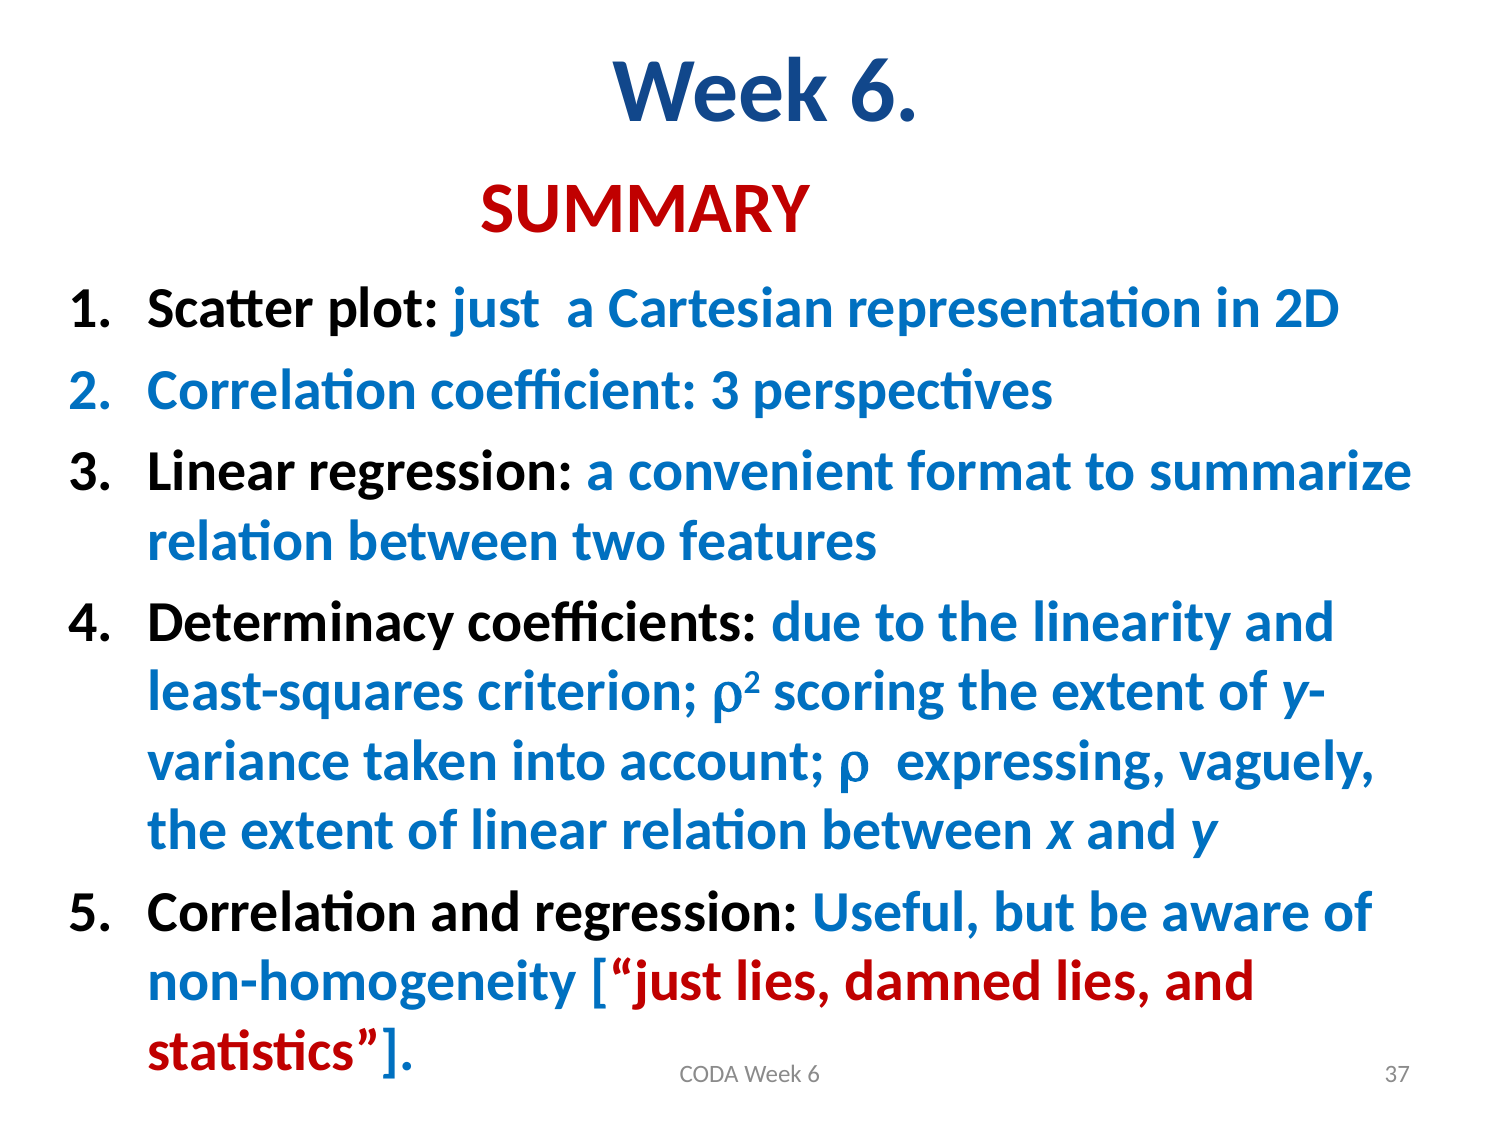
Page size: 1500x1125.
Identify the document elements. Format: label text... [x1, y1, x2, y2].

footer CODA Week 6 [512, 1042, 988, 1103]
title Week 6. [88, 0, 1466, 153]
slide_number 37 [1074, 1042, 1425, 1103]
list SUMMARY Scatter plot: just a Cartesian representation in 2D Correlation coefficient: 3 perspectives Linear regression: a convenient format to summarize relation between two features Determinacy coefficients: due to the linearity and least-squares criterion; 2 scoring the extent of y-variance taken into account;  expressing, vaguely, the extent of linear relation between x and y Correlation and regression: Useful, but be aware of non-homogeneity [“just lies, damned lies, and statistics”]. [53, 153, 1483, 1106]
